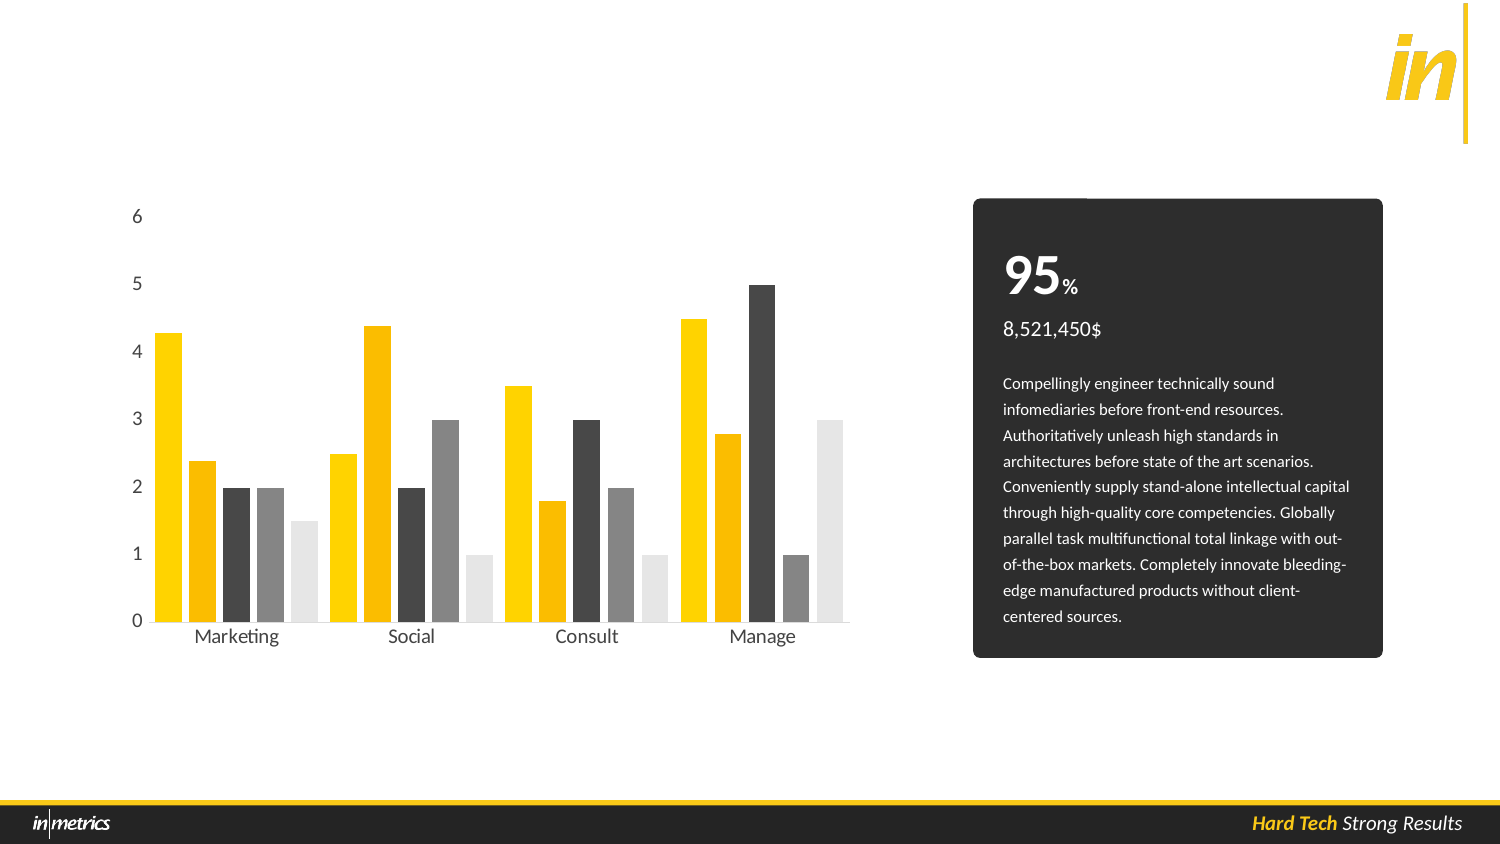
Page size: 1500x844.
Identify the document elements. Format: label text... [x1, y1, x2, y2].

text_box [972, 197, 1384, 659]
chart [117, 198, 865, 658]
picture [1386, 3, 1468, 144]
picture [32, 809, 111, 839]
text_box 95% 8,521,450$ Compellingly engineer technically sound infomediaries before front-end resources. Authoritatively unleash high standards in architectures before state of the art scenarios. Conveniently supply stand-alone intellectual capital through high-quality core competencies. Globally parallel task multifunctional total linkage with out-of-the-box markets. Completely innovate bleeding-edge manufactured products without client-centered sources. [988, 208, 1368, 634]
